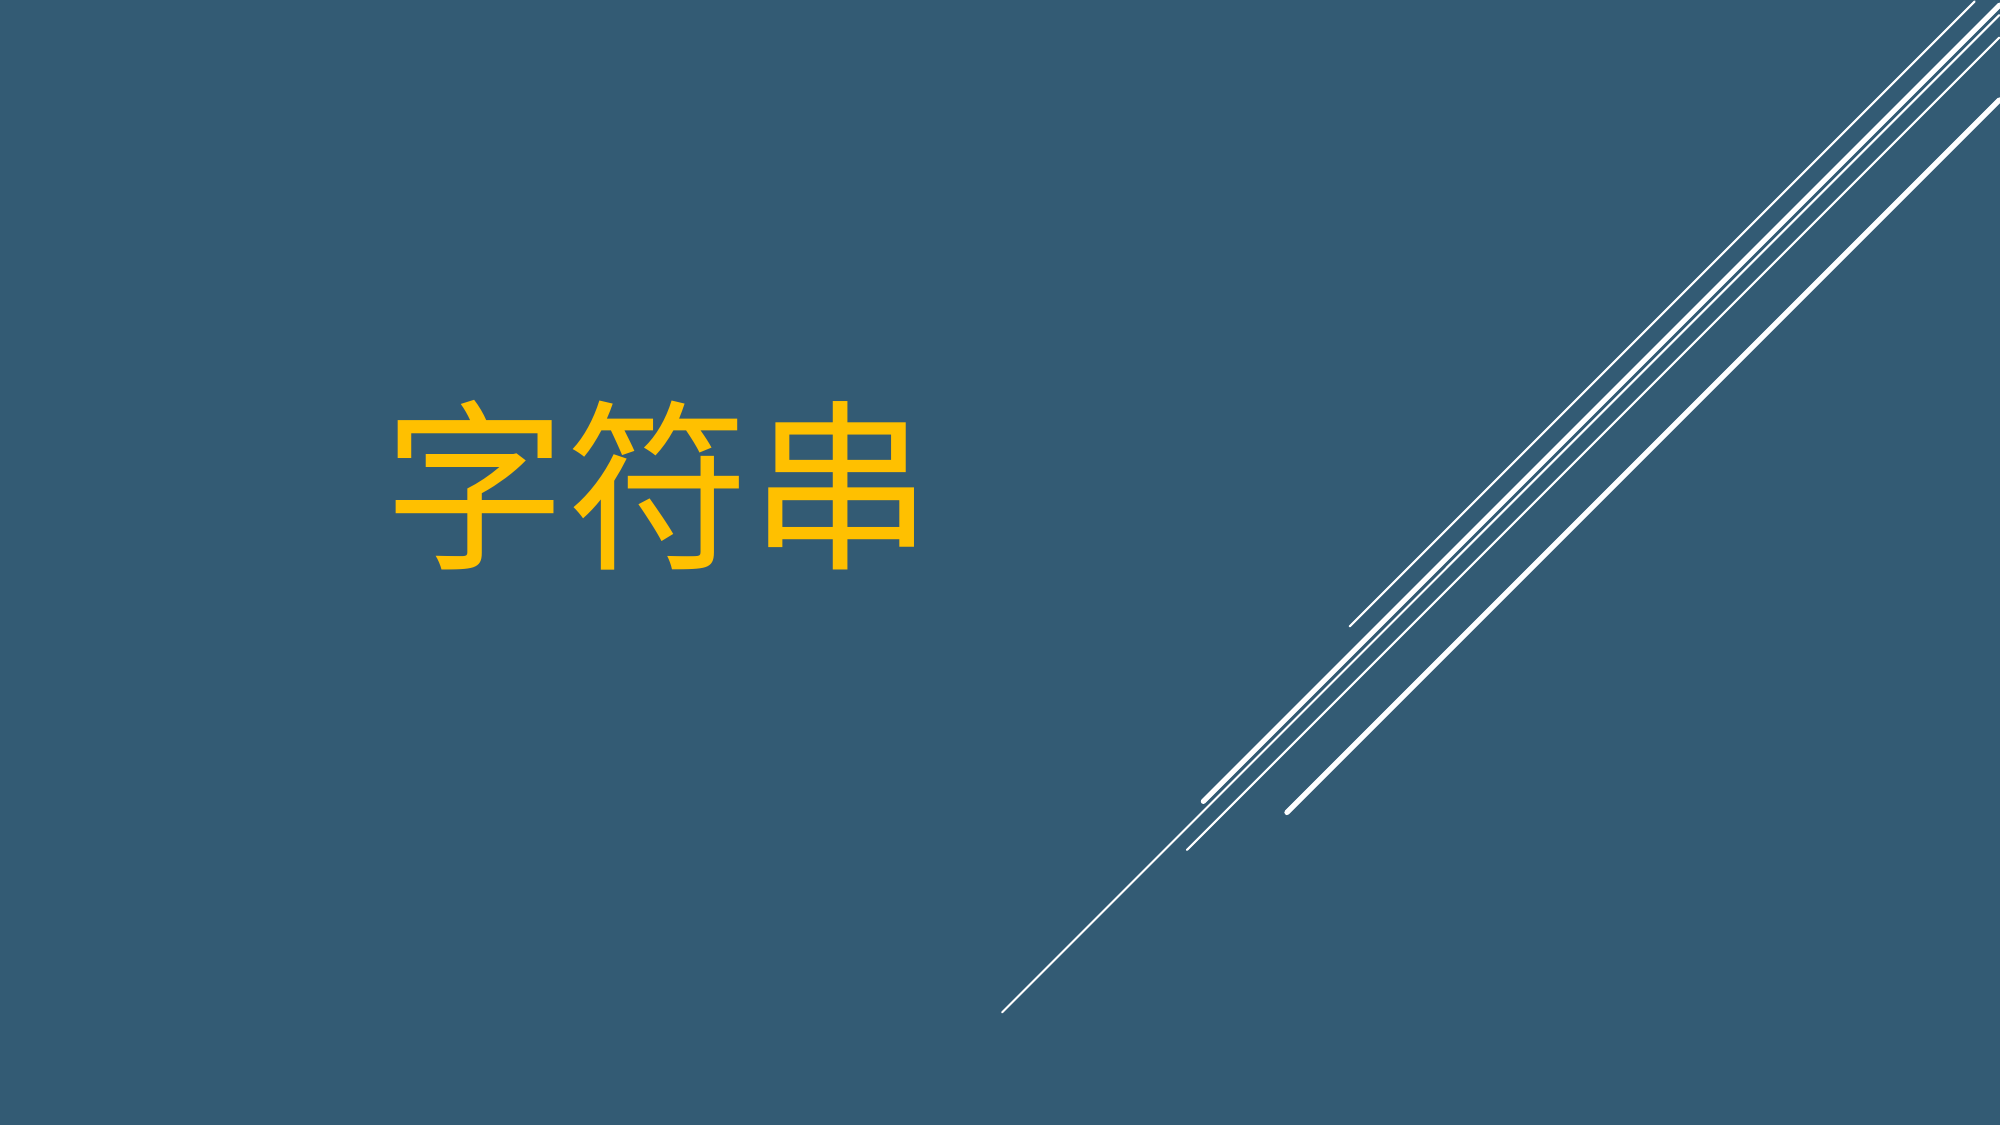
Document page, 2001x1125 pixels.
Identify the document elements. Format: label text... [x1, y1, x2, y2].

title 字符串 [112, 353, 1205, 600]
